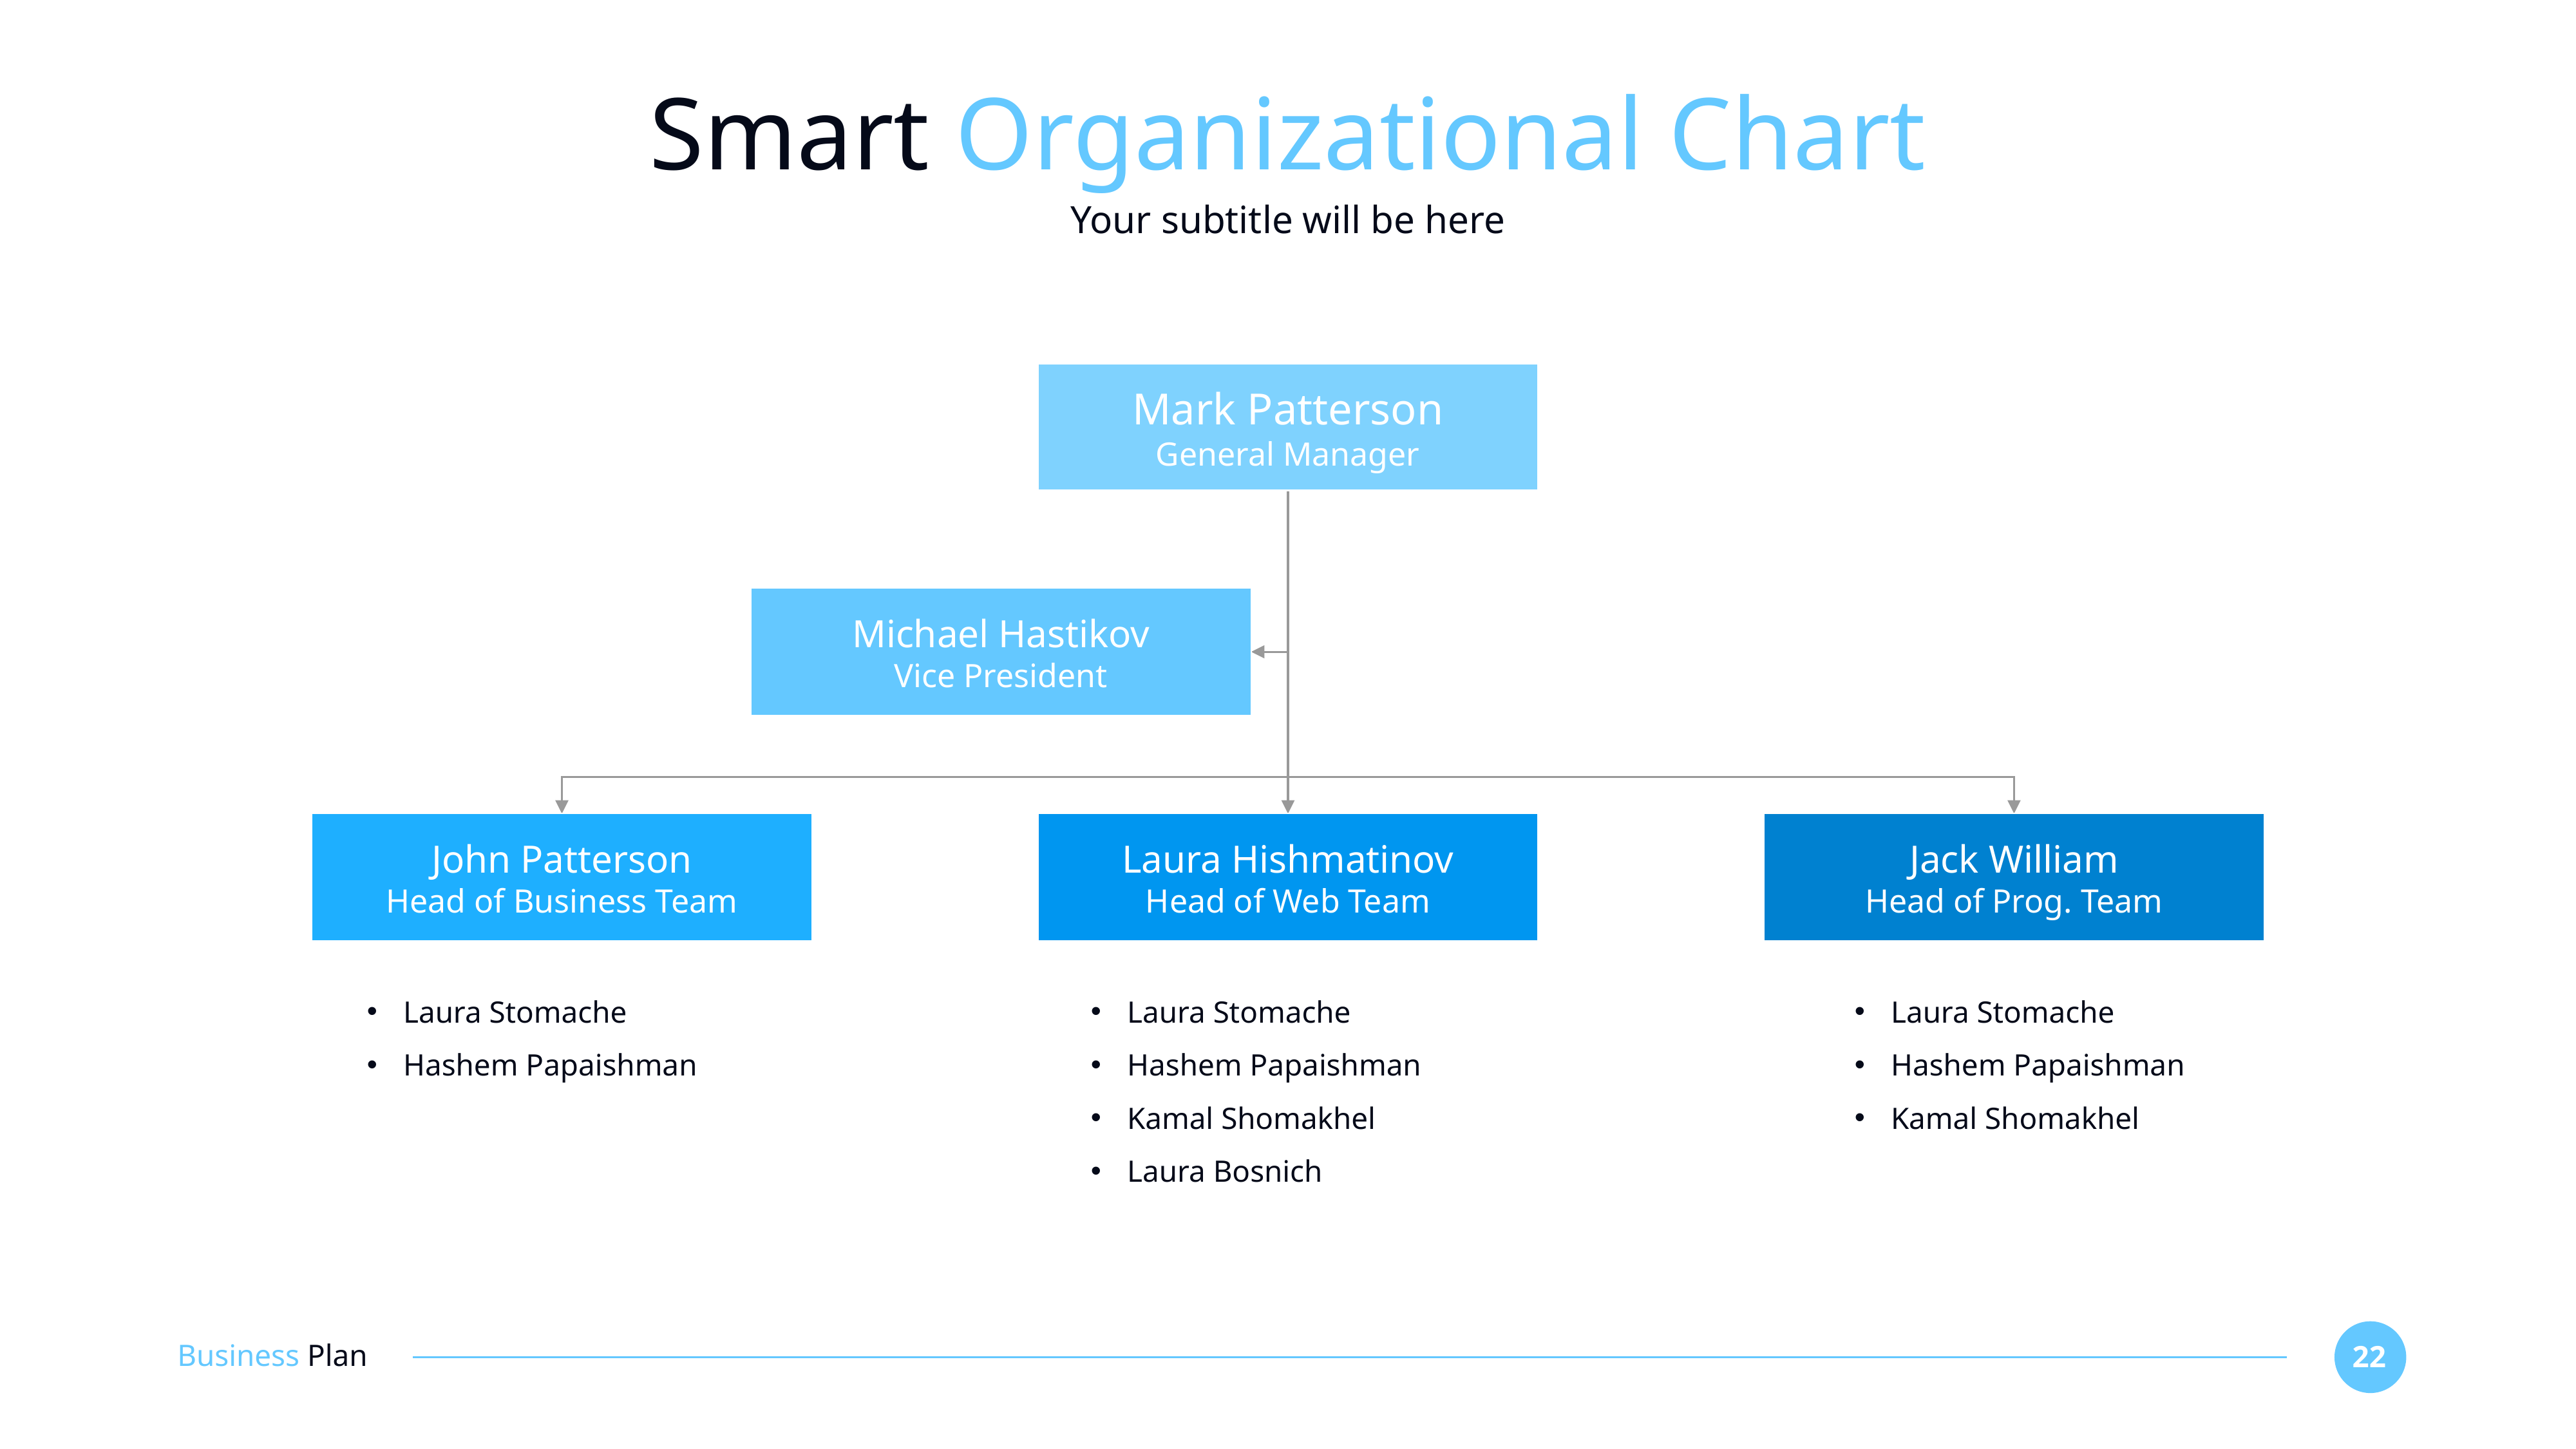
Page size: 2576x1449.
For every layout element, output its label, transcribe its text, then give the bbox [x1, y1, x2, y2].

text_box [312, 813, 356, 942]
text_box [1494, 813, 1539, 942]
text_box John Patterson Head of Business Team [356, 813, 768, 942]
text_box Michael Hastikov Vice President [795, 588, 1207, 716]
text_box [1207, 588, 1251, 716]
text_box Mark Patterson General Manager [1082, 364, 1494, 491]
text_box Laura Stomache Hashem Papaishman Kamal Shomakhel [1854, 975, 2225, 1137]
text_box Laura Hishmatinov Head of Web Team [1082, 813, 1494, 942]
text_box [1289, 491, 2021, 813]
text_box Laura Stomache Hashem Papaishman [366, 975, 737, 1083]
text_box [1037, 364, 1082, 491]
text_box [555, 491, 1289, 813]
title Smart Organizational Chart [177, 70, 2399, 193]
text_box [750, 588, 795, 716]
text_box [1763, 813, 1808, 942]
text_box [1037, 813, 1082, 942]
text_box [1281, 777, 1295, 813]
text_box [1494, 364, 1539, 491]
list Your subtitle will be here [177, 196, 2399, 243]
text_box [2220, 813, 2264, 942]
text_box [768, 813, 813, 942]
text_box Jack William Head of Prog. Team [1808, 813, 2220, 942]
text_box Laura Stomache Hashem Papaishman Kamal Shomakhel Laura Bosnich [1090, 975, 1461, 1191]
